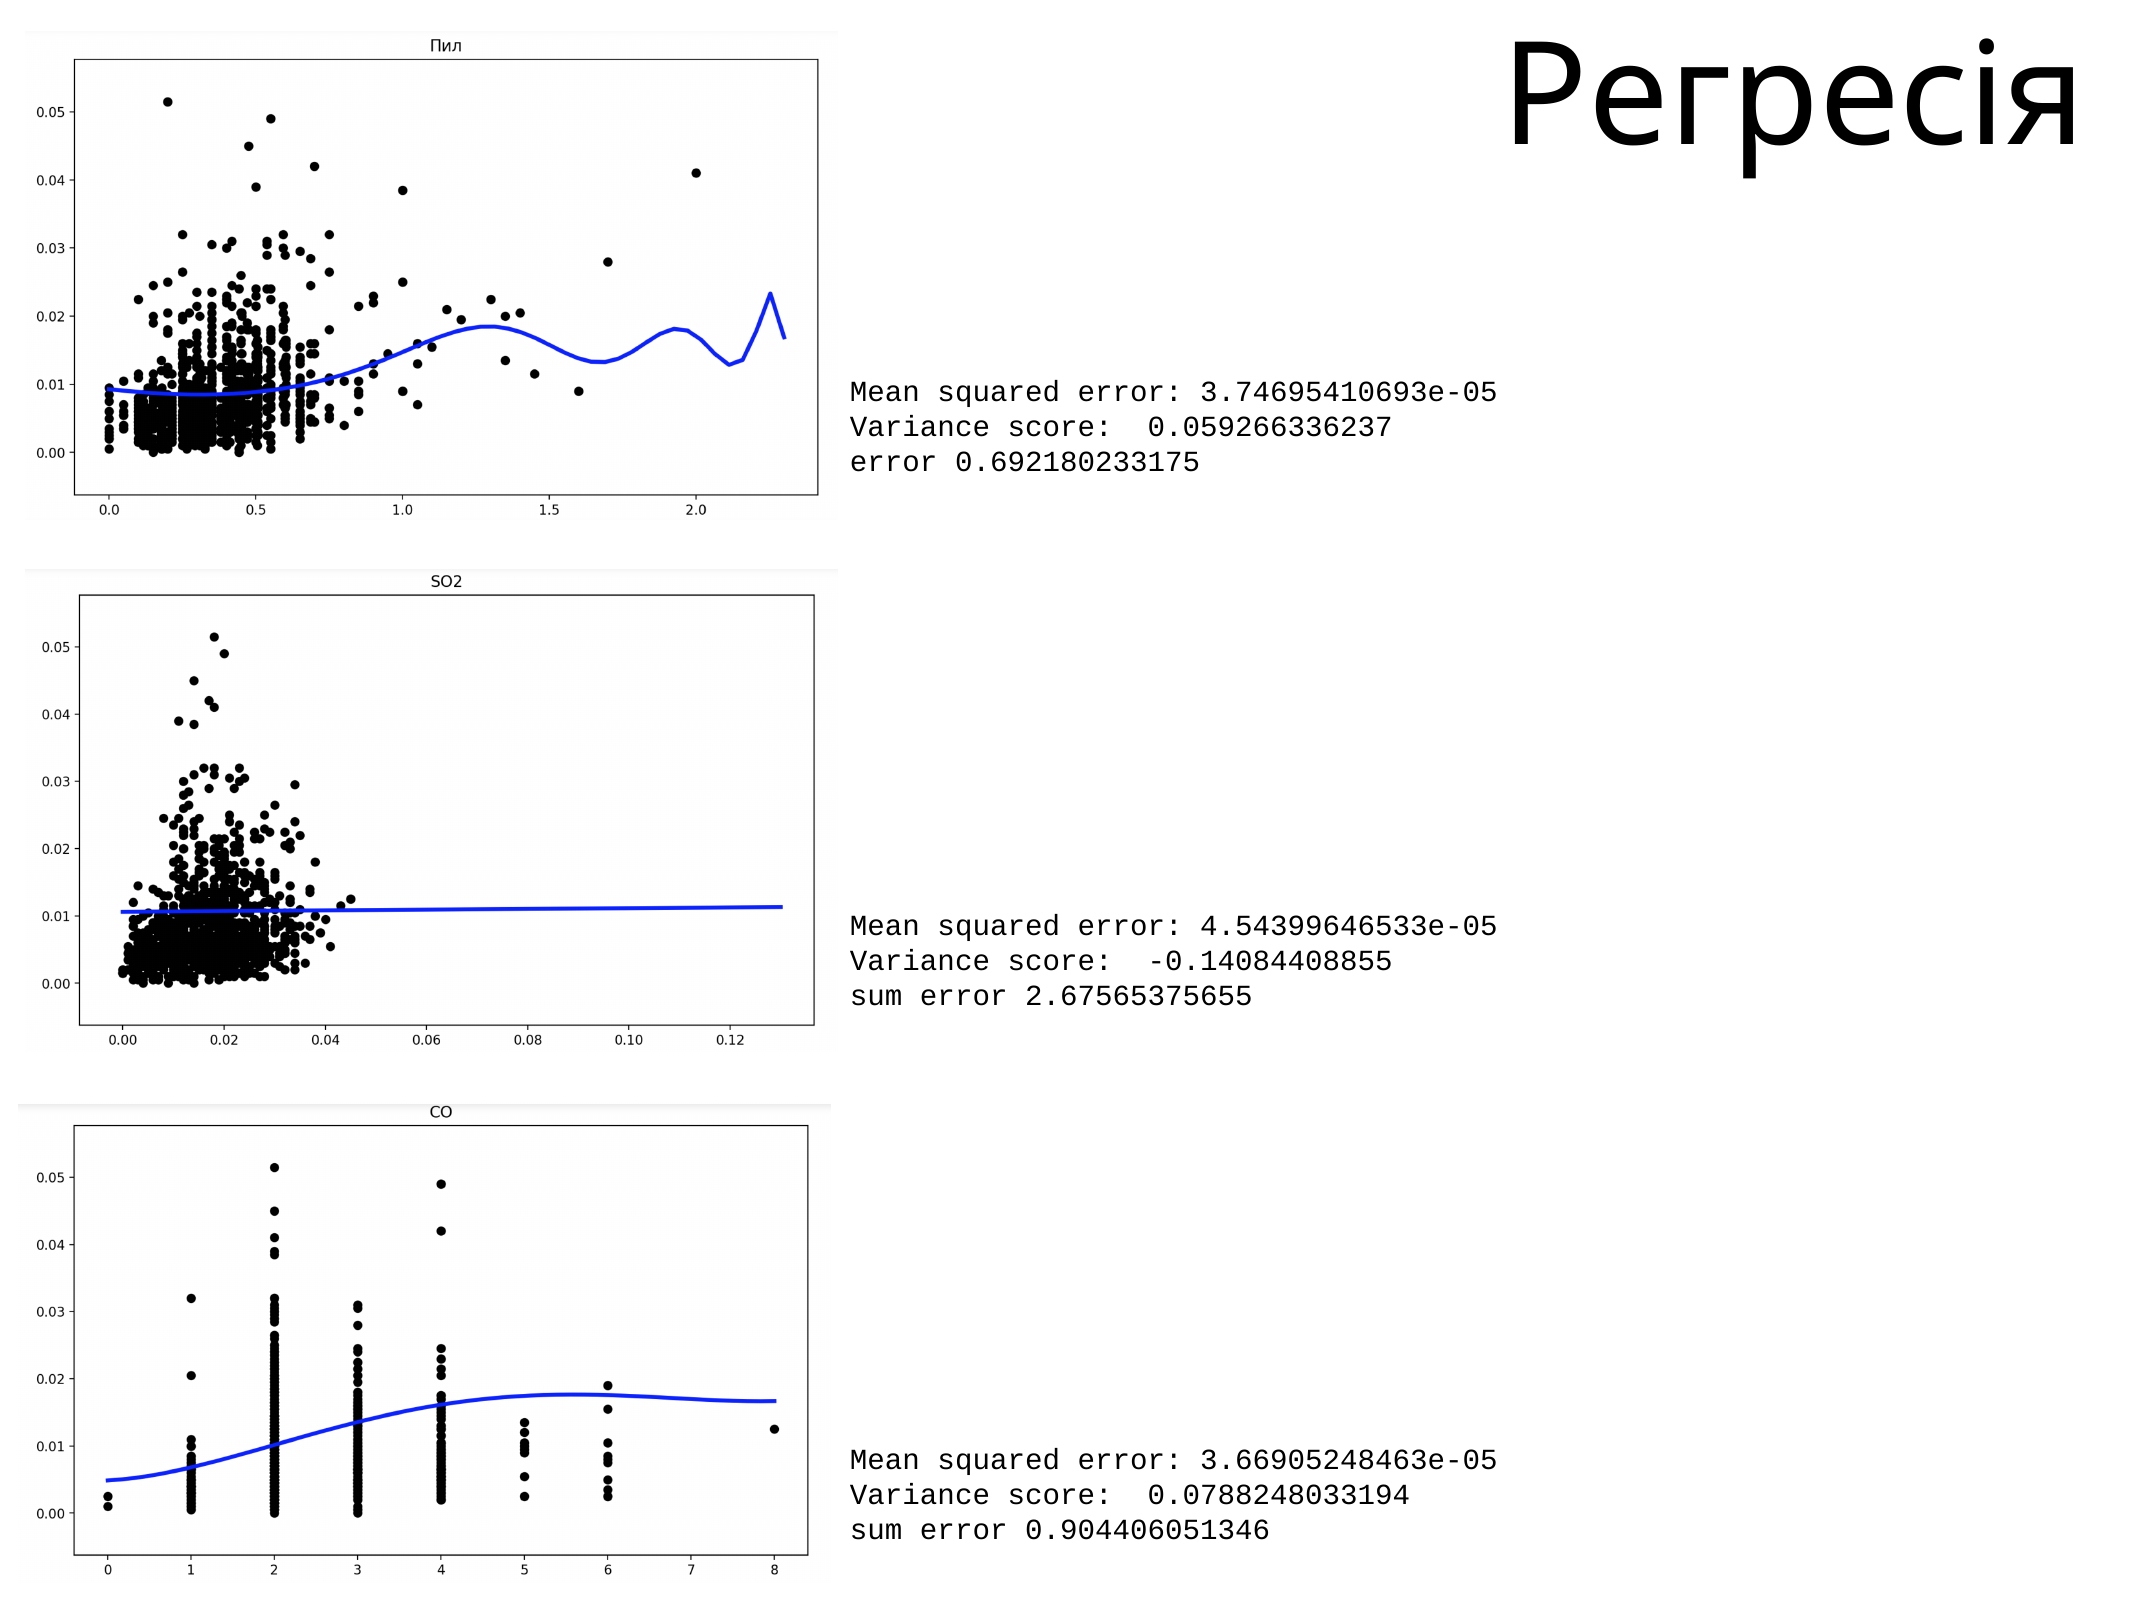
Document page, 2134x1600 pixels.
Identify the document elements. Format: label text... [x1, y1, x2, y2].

title Регресія [1196, 0, 2134, 184]
text_box Mean squared error: 3.66905248463e-05 Variance score: 0.0788248033194 sum error 0.904406051346 [841, 1432, 1507, 1554]
text_box Mean squared error: 3.74695410693e-05 Variance score: 0.059266336237 error 0.692180233175 [847, 363, 1507, 485]
text_box Mean squared error: 4.54399646533e-05 Variance score: -0.14084408855 sum error 2.67565375655 [847, 897, 1507, 1020]
picture [24, 569, 838, 1052]
picture [18, 1102, 832, 1583]
picture [24, 31, 838, 520]
